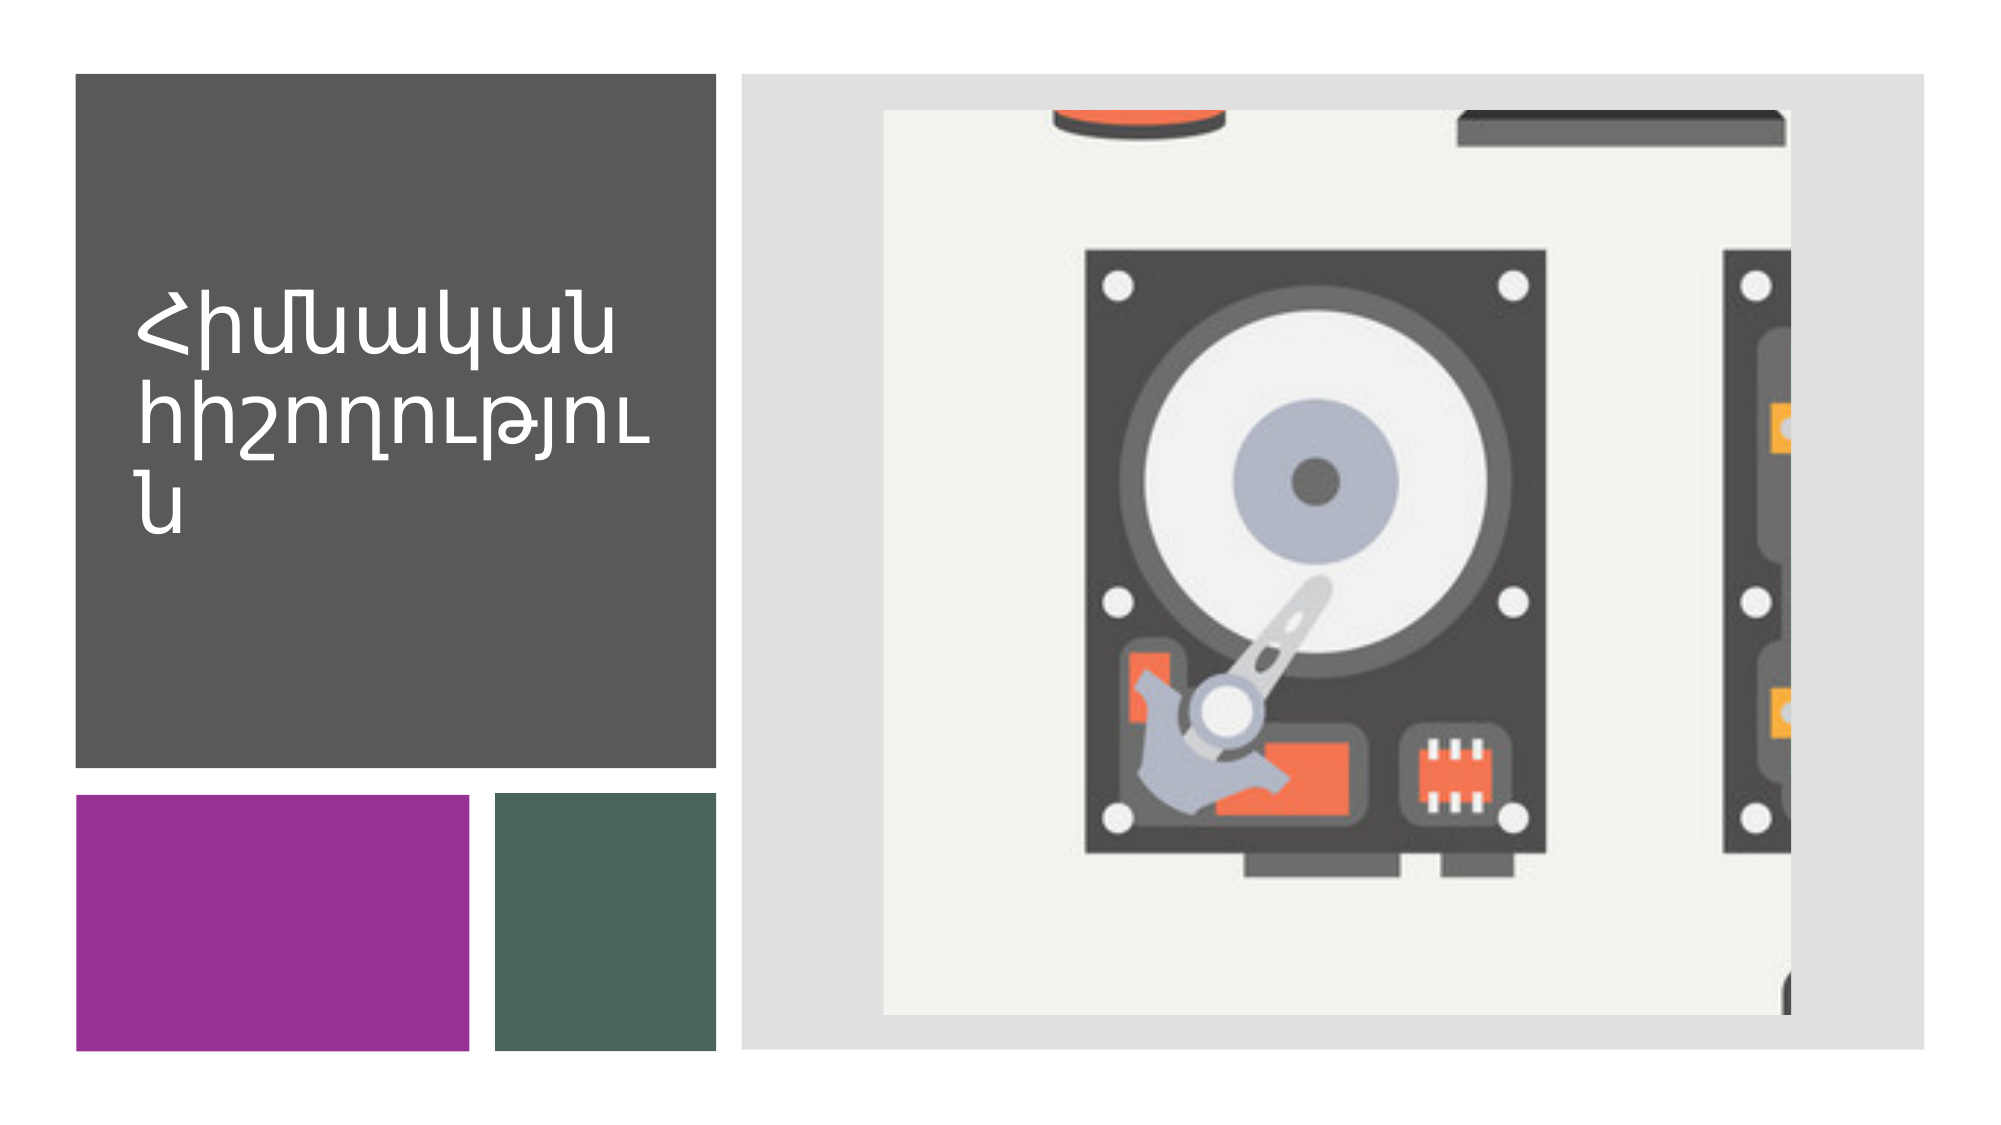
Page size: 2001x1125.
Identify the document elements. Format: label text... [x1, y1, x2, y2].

text_box [741, 73, 1925, 1051]
title Հիմնական հիշողություն [120, 183, 672, 650]
text_box [75, 73, 717, 769]
text_box [494, 792, 717, 1052]
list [883, 110, 1792, 1015]
text_box [75, 794, 470, 1052]
